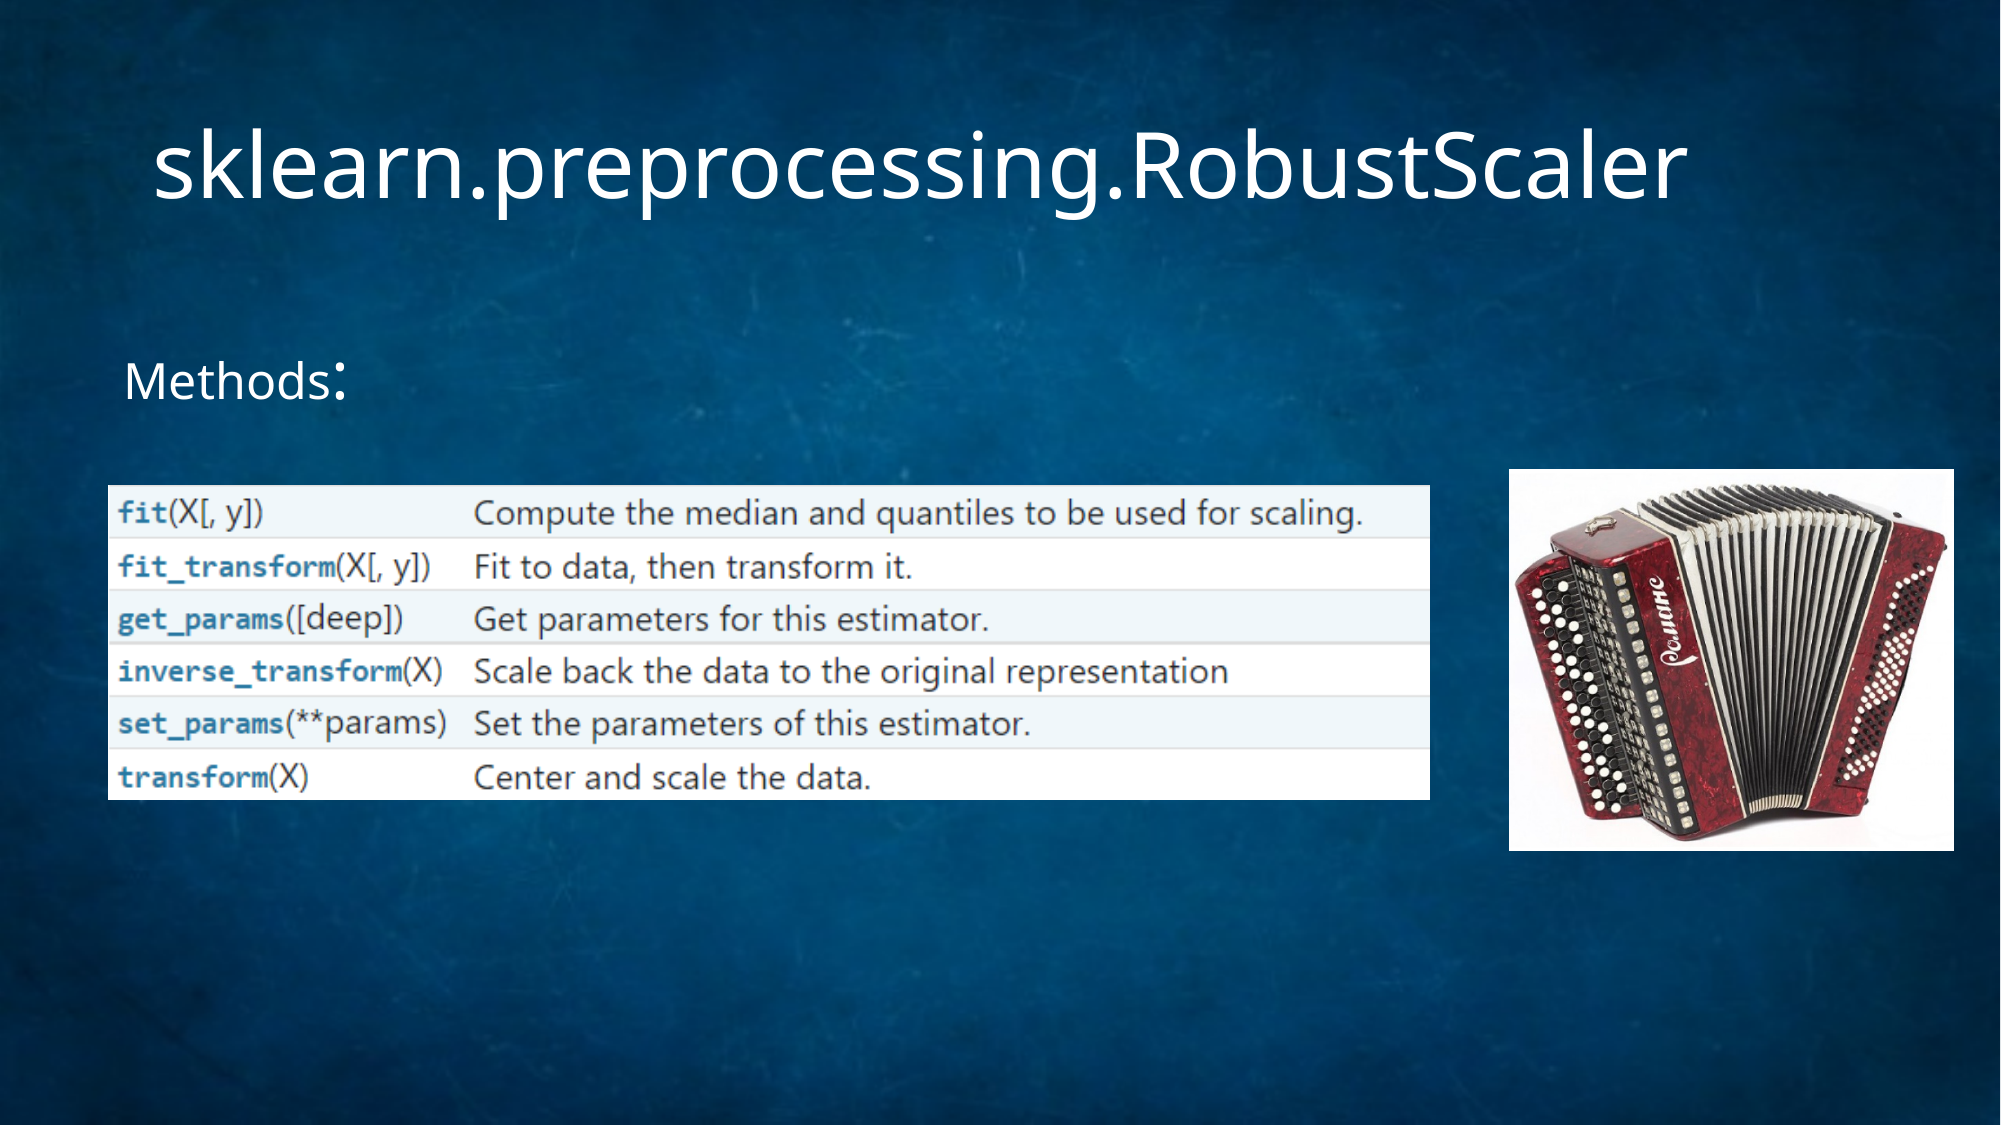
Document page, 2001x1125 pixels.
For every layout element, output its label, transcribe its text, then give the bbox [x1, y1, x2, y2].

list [1509, 469, 1954, 851]
text_box Methods: [108, 325, 901, 421]
title sklearn.preprocessing.RobustScaler [137, 59, 1863, 278]
picture [0, 0, 2001, 1125]
